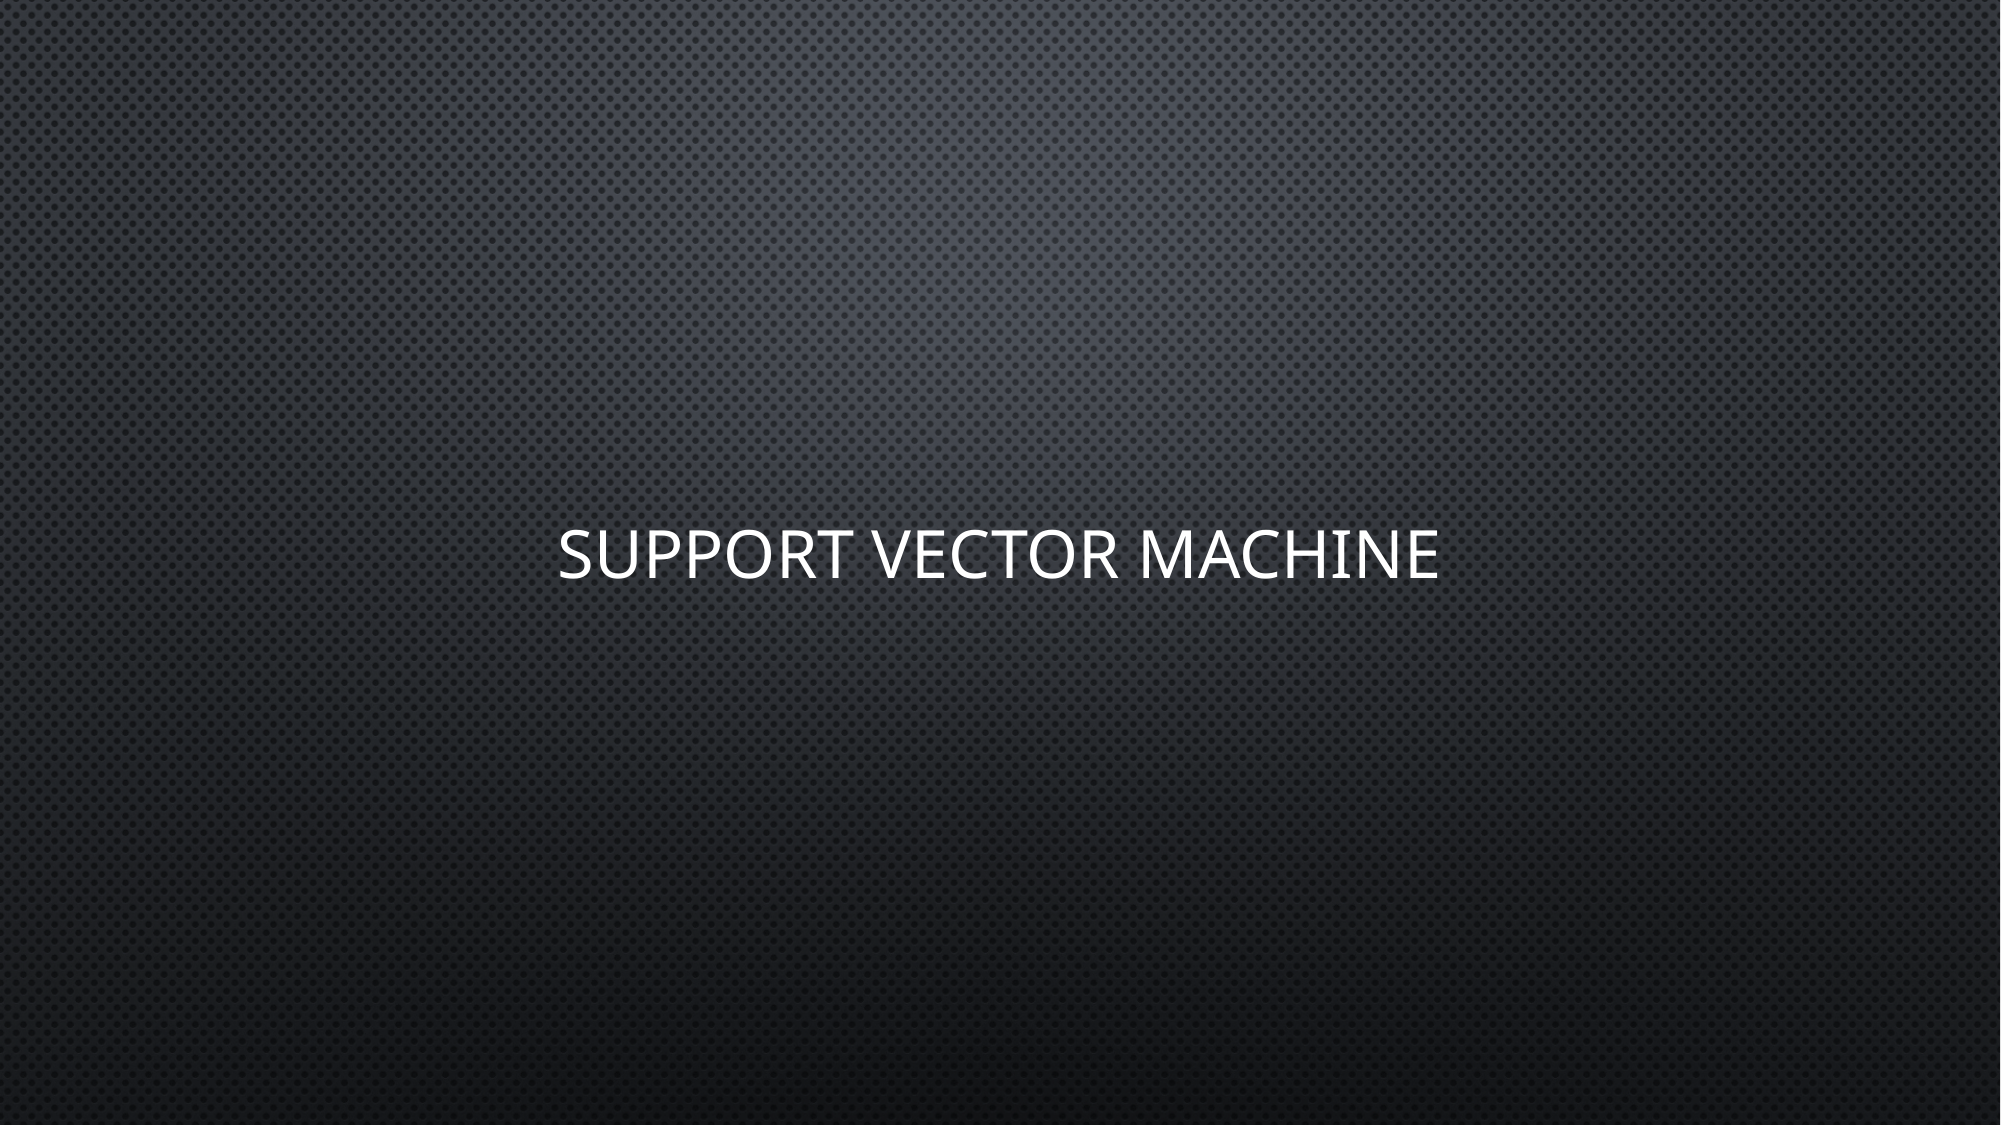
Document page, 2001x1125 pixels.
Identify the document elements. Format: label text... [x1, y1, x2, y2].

title Support vector machine [187, 395, 1813, 709]
